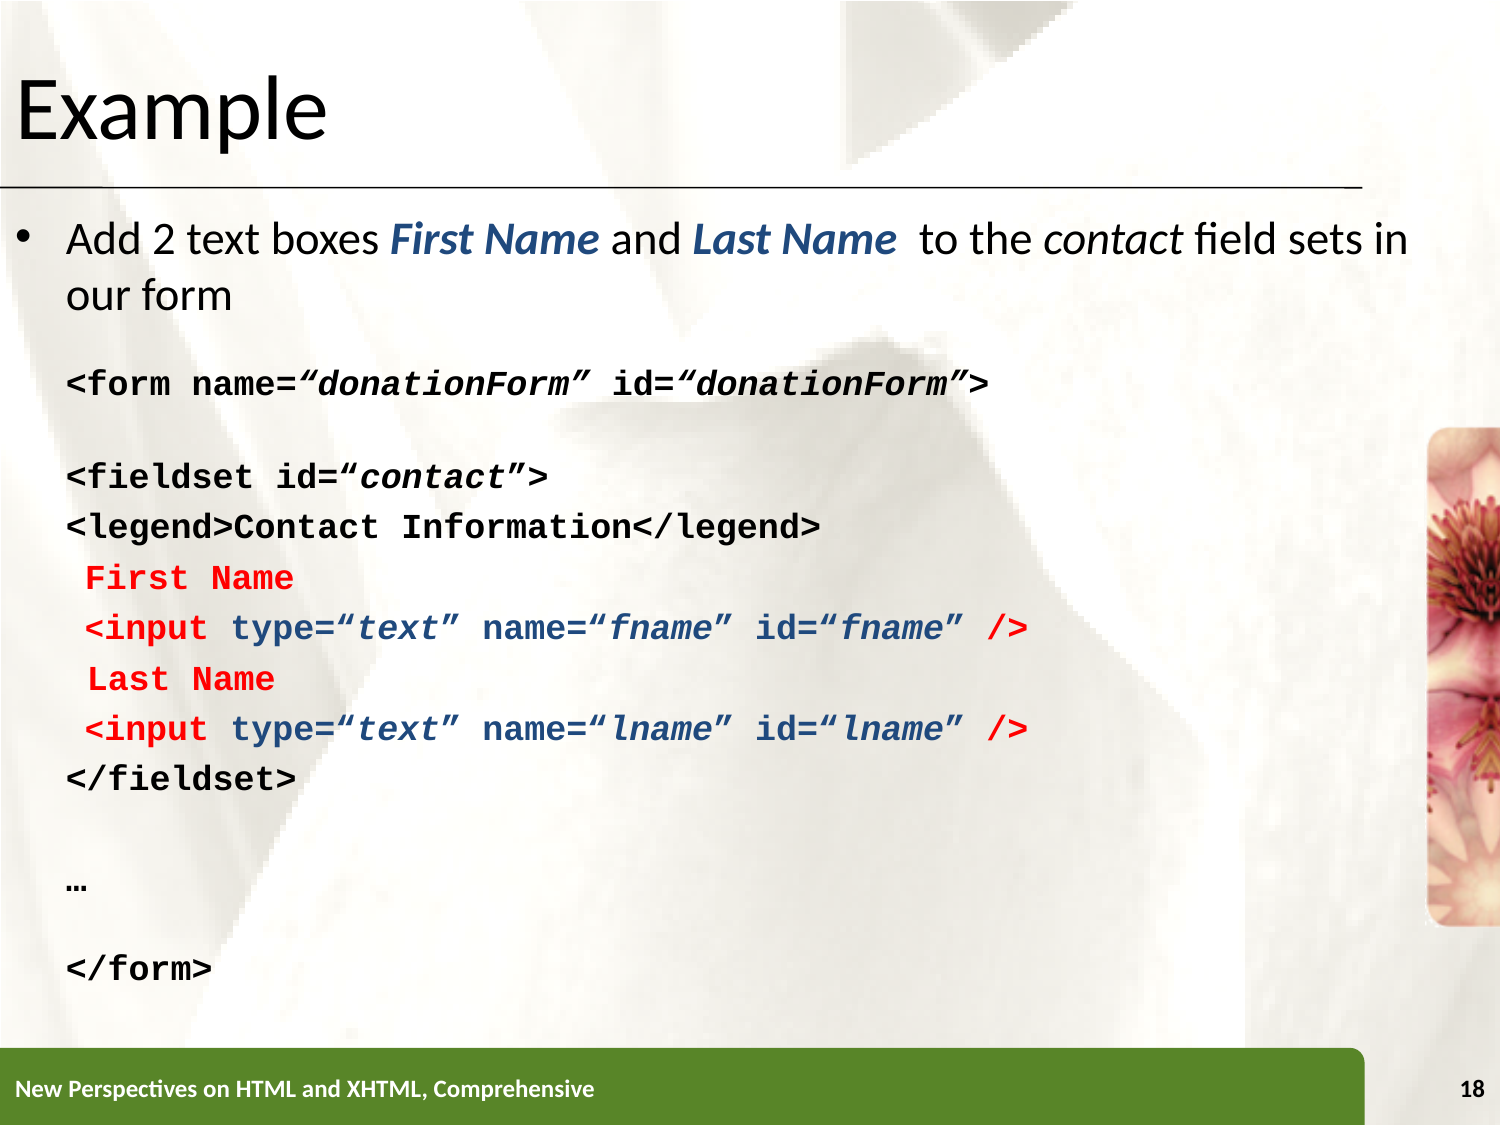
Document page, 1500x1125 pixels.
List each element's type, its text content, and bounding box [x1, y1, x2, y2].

slide_number 18 [1412, 1050, 1500, 1125]
title Example [0, 24, 1363, 181]
picture [1426, 425, 1500, 930]
list Add 2 text boxes First Name and Last Name to the contact field sets in our form <form name=“donationForm” id=“donationForm”> <fieldset id=“contact”> <legend>Contact Information</legend> First Name <input type=“text” name=“fname” id=“fname” /> Last Name <input type=“text” name=“lname” id=“lname” /> </fieldset> … </form> [0, 199, 1426, 1006]
footer New Perspectives on HTML and XHTML, Comprehensive [0, 1050, 1350, 1125]
